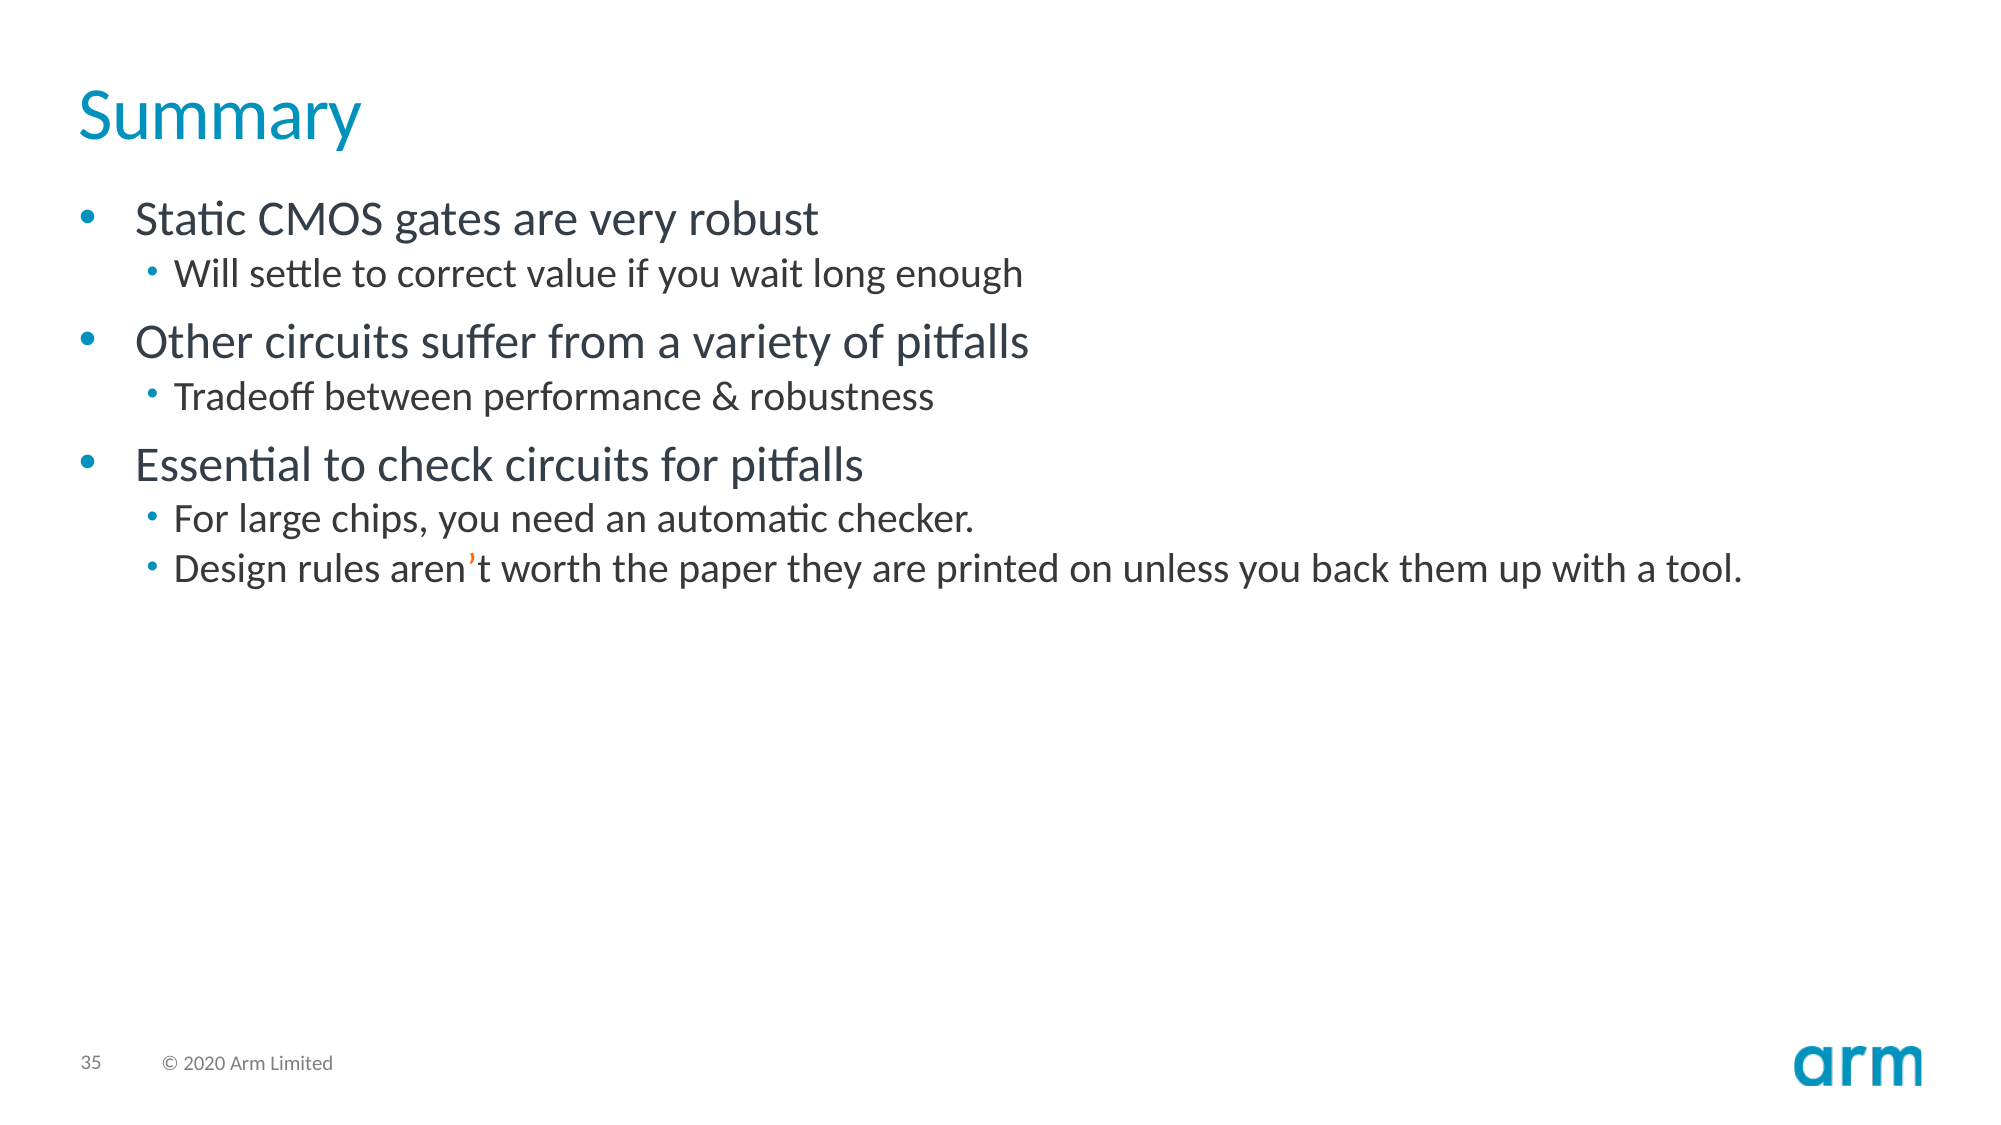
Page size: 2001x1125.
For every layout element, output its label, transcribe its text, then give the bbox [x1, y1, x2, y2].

title Summary [78, 78, 1922, 185]
list Static CMOS gates are very robust Will settle to correct value if you wait long enough Other circuits suffer from a variety of pitfalls Tradeoff between performance & robustness Essential to check circuits for pitfalls For large chips, you need an automatic checker. Design rules aren’t worth the paper they are printed on unless you back them up with a tool. [78, 185, 1923, 941]
